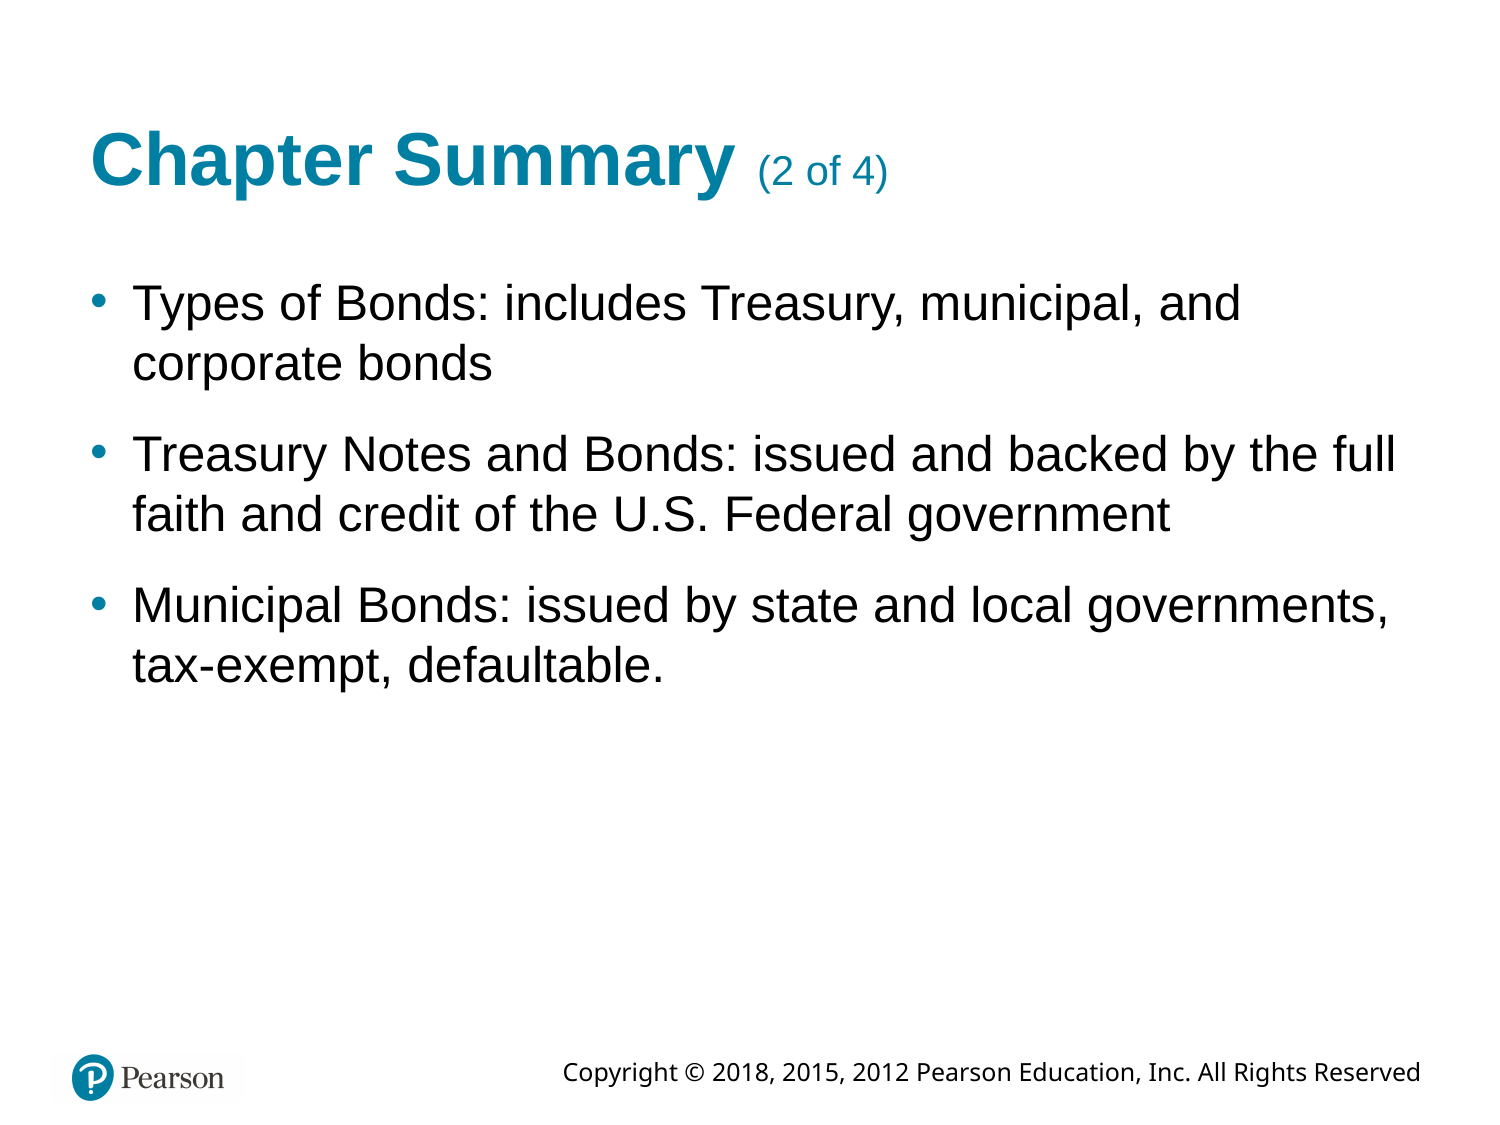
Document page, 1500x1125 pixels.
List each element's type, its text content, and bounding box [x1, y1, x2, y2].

title Chapter Summary (2 of 4) [75, 35, 1425, 216]
list Types of Bonds: includes Treasury, municipal, and corporate bonds Treasury Notes and Bonds: issued and backed by the full faith and credit of the U.S. Federal government Municipal Bonds: issued by state and local governments, tax-exempt, defaultable. [75, 255, 1425, 1008]
picture [51, 1053, 245, 1102]
